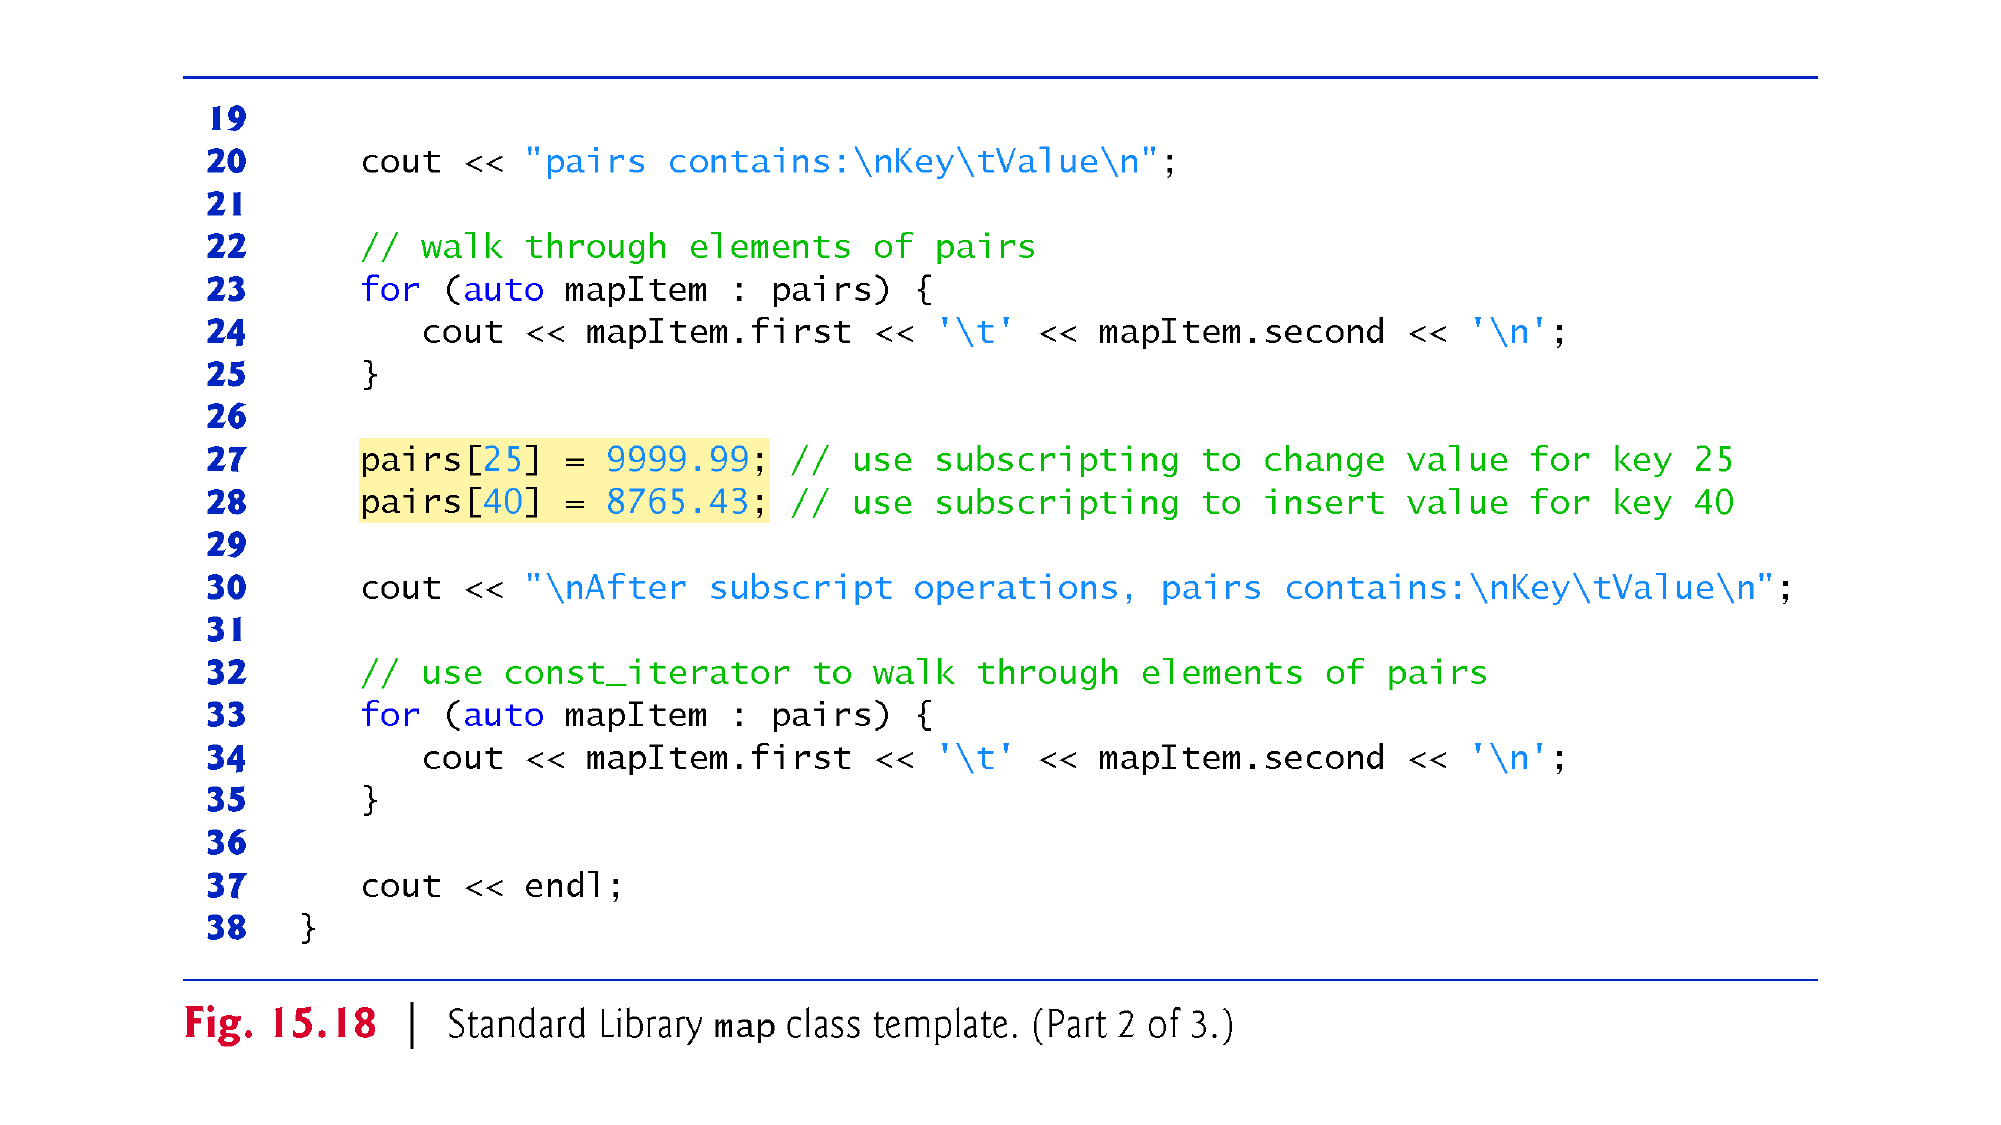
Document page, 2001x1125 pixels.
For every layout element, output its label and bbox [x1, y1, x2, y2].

picture [106, 0, 1894, 1125]
